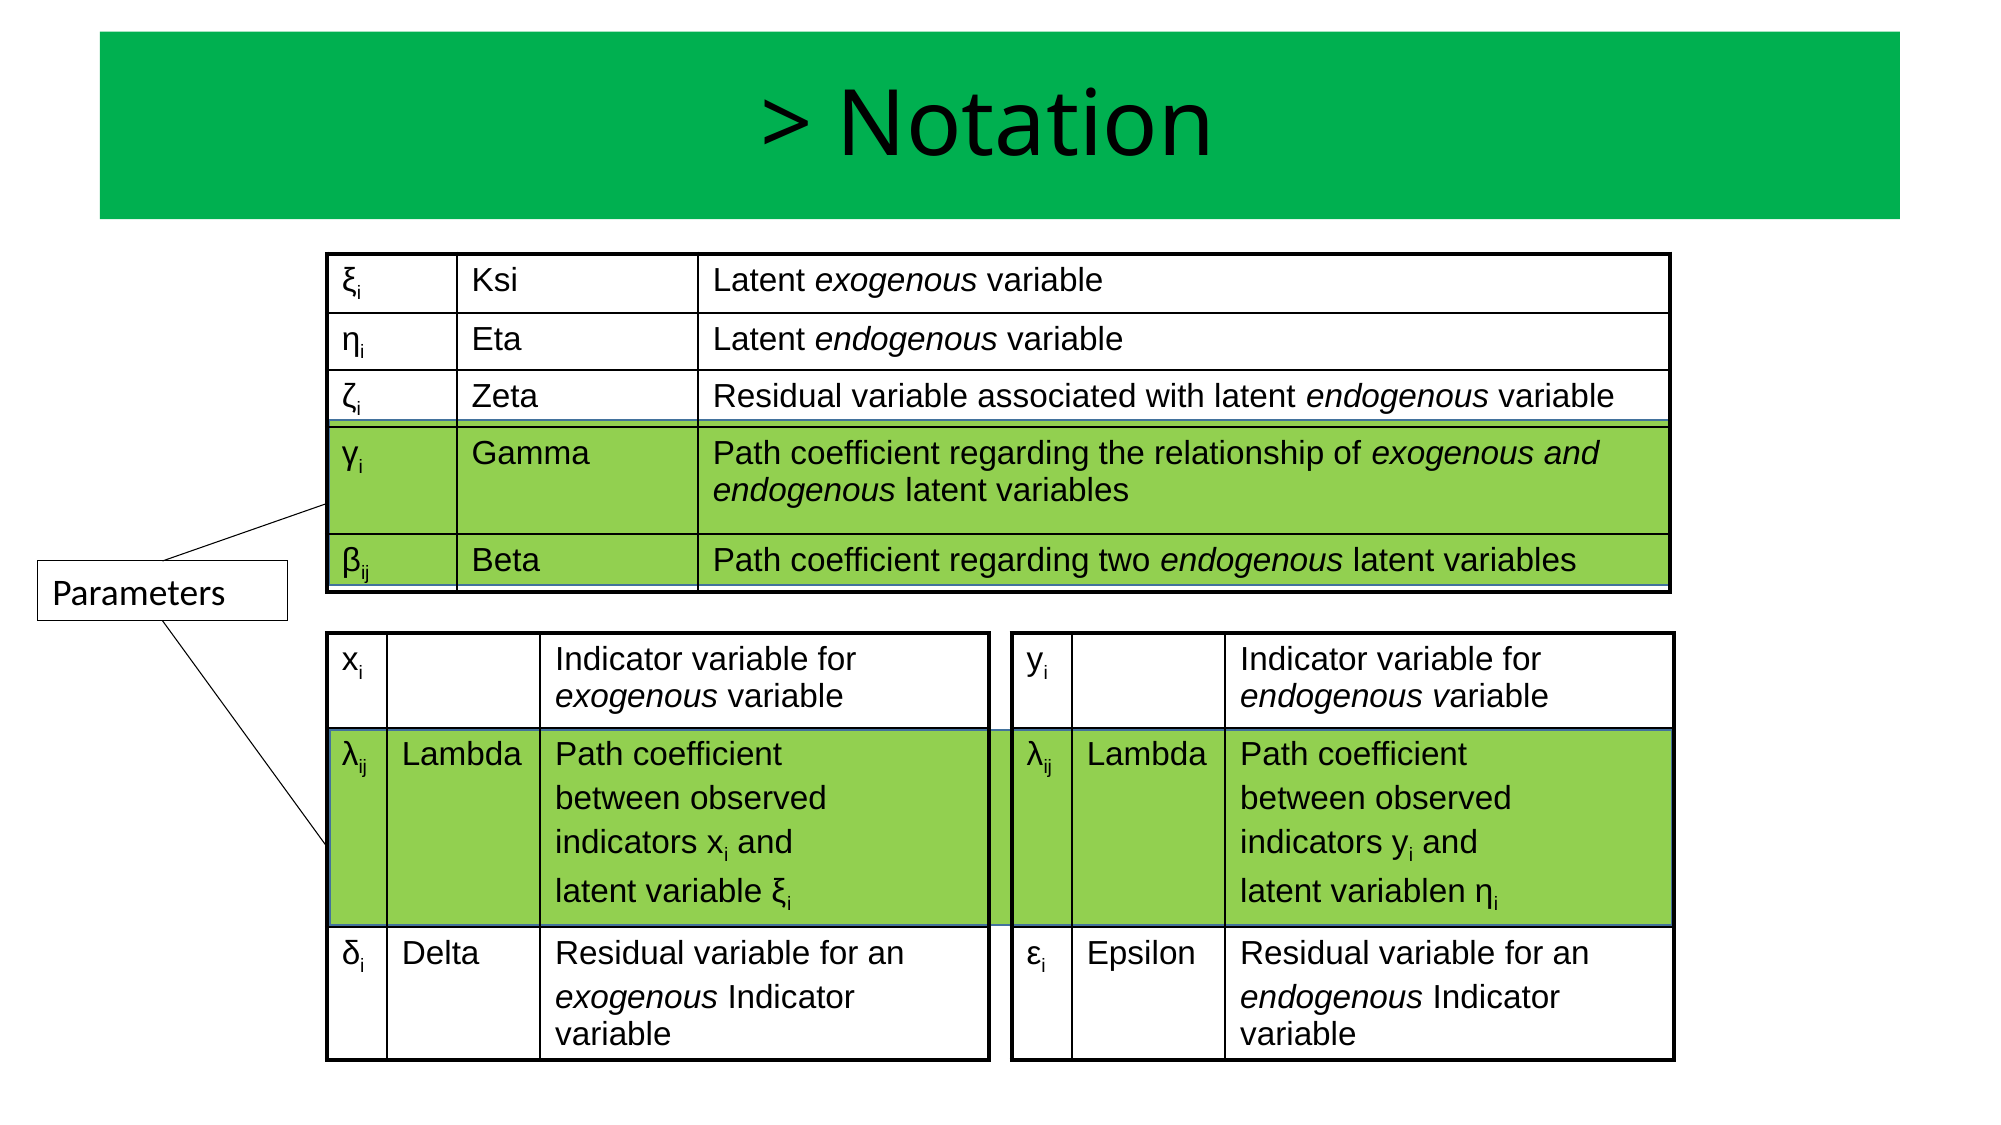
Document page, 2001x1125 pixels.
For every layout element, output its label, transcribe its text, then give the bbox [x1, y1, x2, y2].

table_cell Lambda [1073, 729, 1224, 926]
table_header xi [329, 635, 386, 727]
table_cell Residual variable associated with latent endogenous variable [699, 371, 1668, 426]
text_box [162, 502, 329, 561]
table_header ξi [329, 256, 456, 312]
table_cell Epsilon [1073, 928, 1224, 1058]
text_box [162, 621, 327, 852]
table_cell εi [1014, 928, 1071, 1058]
table_header [1073, 635, 1224, 727]
table_header Indicator variable for exogenous variable [541, 635, 987, 727]
table_cell Path coefficient between observed indicators yi and latent variablen ηi [1226, 729, 1672, 926]
title > Notation [99, 31, 1900, 220]
table_header [388, 635, 539, 727]
text_box [991, 729, 1010, 926]
table_cell Residual variable for an exogenous Indicator variable [541, 928, 987, 1058]
table_header Ksi [458, 256, 697, 312]
table_cell Beta [458, 535, 697, 590]
table_header Indicator variable for endogenous variable [1226, 635, 1672, 727]
table_header yi [1014, 635, 1071, 727]
table_cell Latent endogenous variable [699, 314, 1668, 369]
table_cell λij [1014, 729, 1071, 926]
table_cell Path coefficient regarding two endogenous latent variables [699, 535, 1668, 590]
table_cell βij [329, 535, 456, 590]
table_cell Path coefficient between observed indicators xi and latent variable ξi [541, 729, 987, 926]
table_header Latent exogenous variable [699, 256, 1668, 312]
table_cell Path coefficient regarding the relationship of exogenous and endogenous latent variables [699, 428, 1668, 533]
table_cell δi [329, 928, 386, 1058]
table_cell ζi [329, 371, 456, 426]
table_cell Lambda [388, 729, 539, 926]
table_cell Delta [388, 928, 539, 1058]
table_cell Eta [458, 314, 697, 369]
table_cell ηi [329, 314, 456, 369]
table_cell γi [329, 428, 456, 533]
text_box Parameters [37, 560, 288, 621]
table_cell Gamma [458, 428, 697, 533]
table_cell Zeta [458, 371, 697, 426]
table_cell λij [329, 729, 386, 926]
table_cell Residual variable for an endogenous Indicator variable [1226, 928, 1672, 1058]
